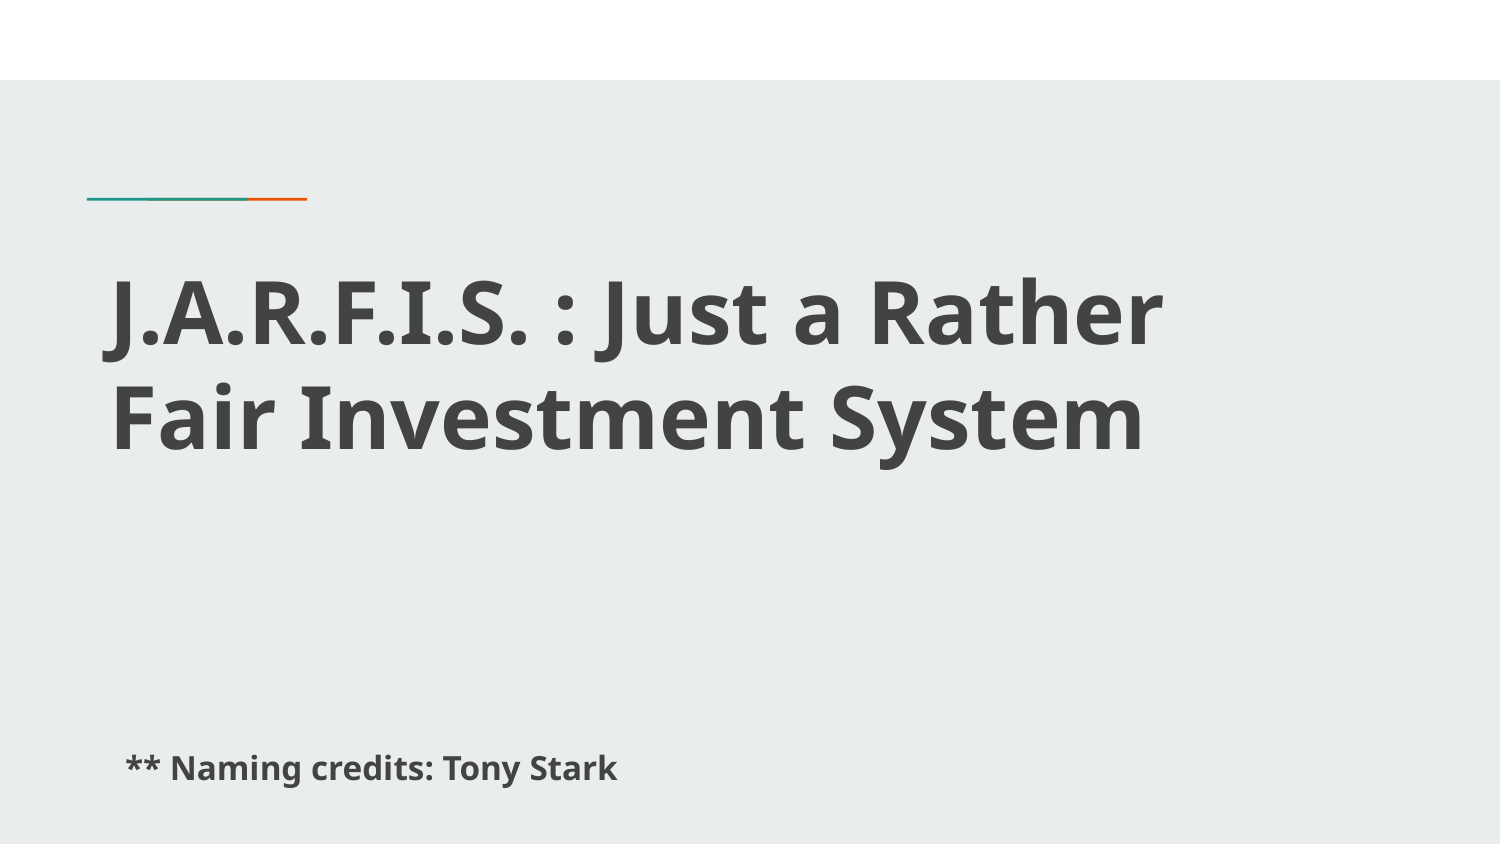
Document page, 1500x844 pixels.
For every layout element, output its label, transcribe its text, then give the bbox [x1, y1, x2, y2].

title J.A.R.F.I.S. : Just a Rather Fair Investment System [94, 241, 1356, 515]
text_box ** Naming credits: Tony Stark [110, 732, 870, 822]
